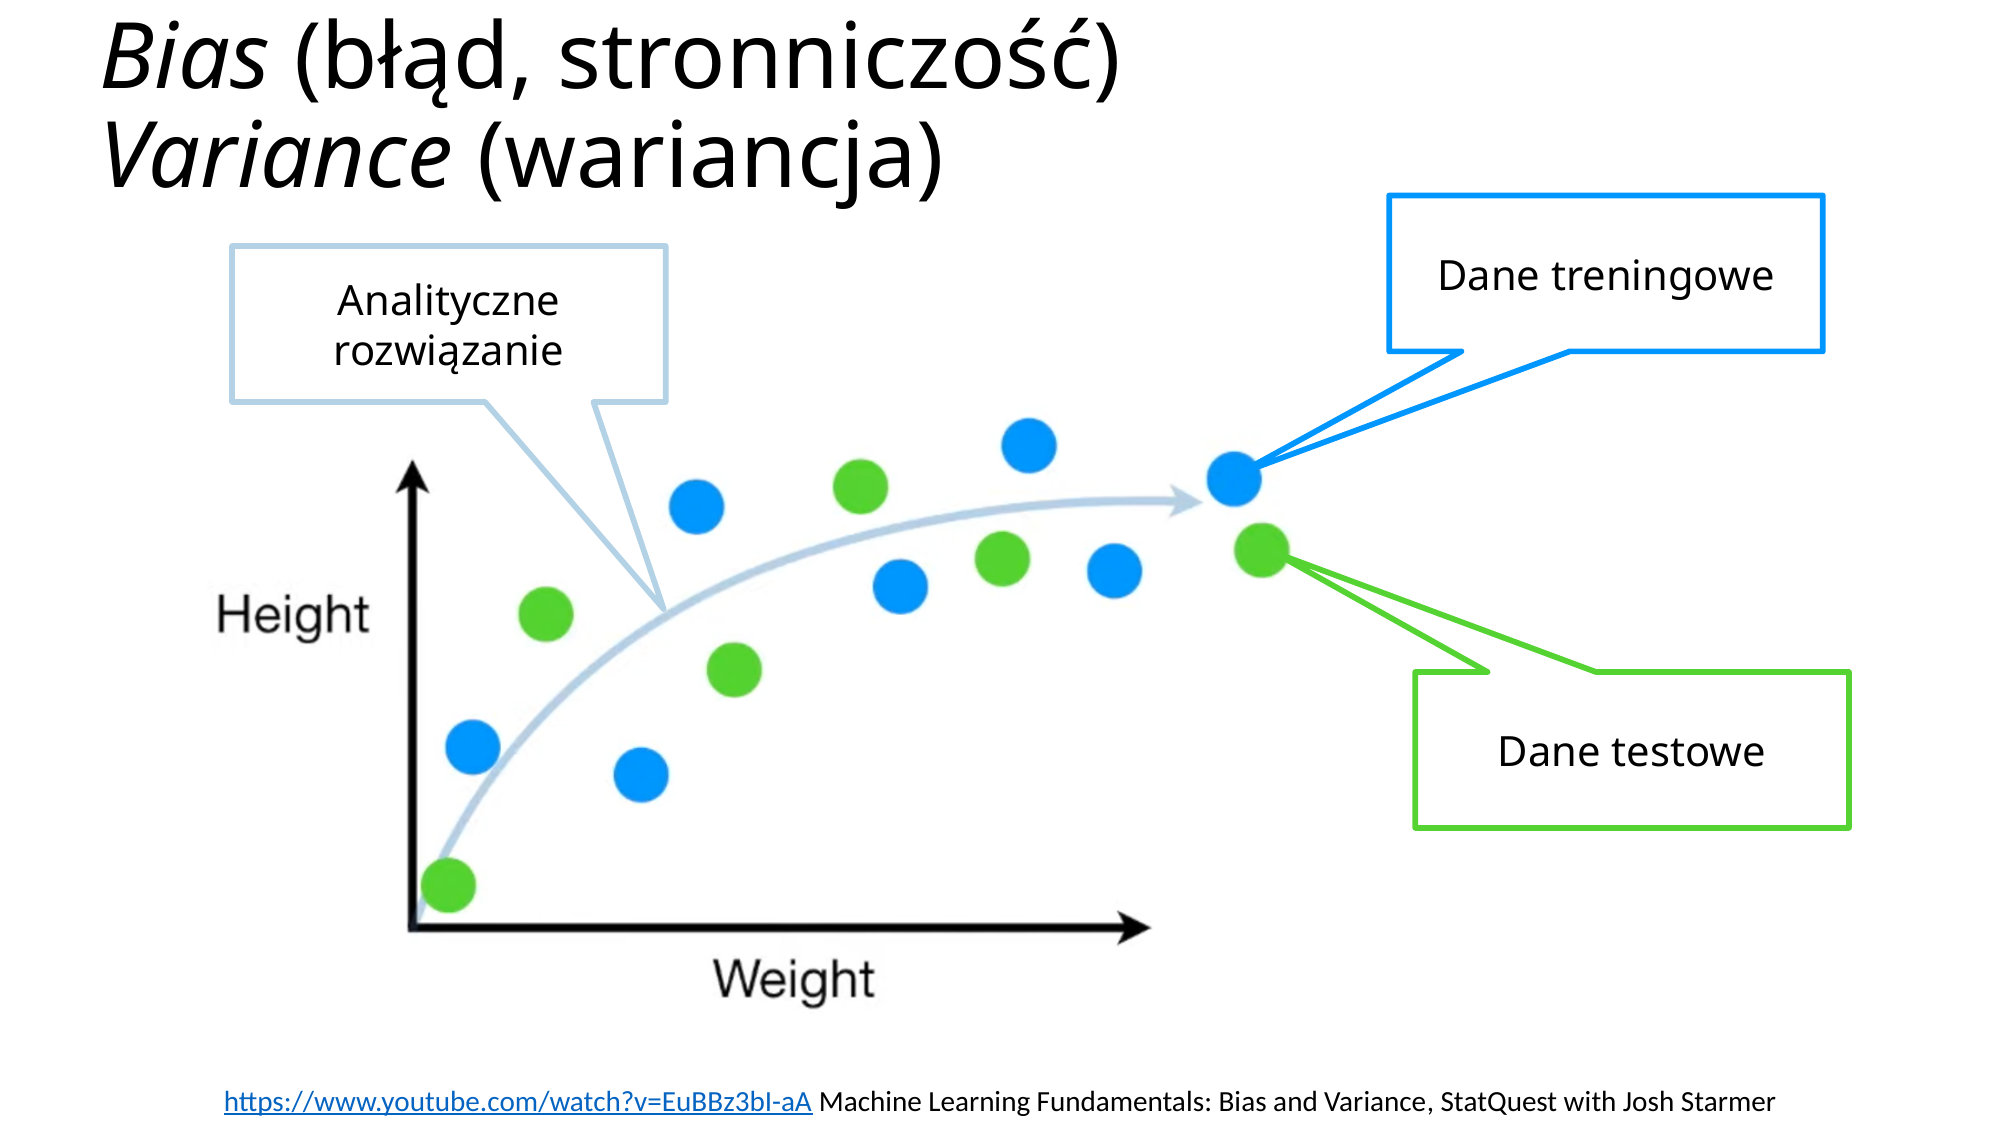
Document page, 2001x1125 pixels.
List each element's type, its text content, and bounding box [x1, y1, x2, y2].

text_box Dane treningowe [1332, 194, 1824, 441]
text_box Analityczne rozwiązanie [230, 245, 667, 370]
picture [204, 370, 1332, 1023]
text_box https://www.youtube.com/watch?v=EuBBz3bI-aA Machine Learning Fundamentals: Bias and Variance, StatQuest with Josh Starmer [0, 1074, 2000, 1125]
title Bias (błąd, stronniczość) Variance (wariancja) [85, 0, 2000, 218]
text_box Dane testowe [1332, 572, 1850, 829]
